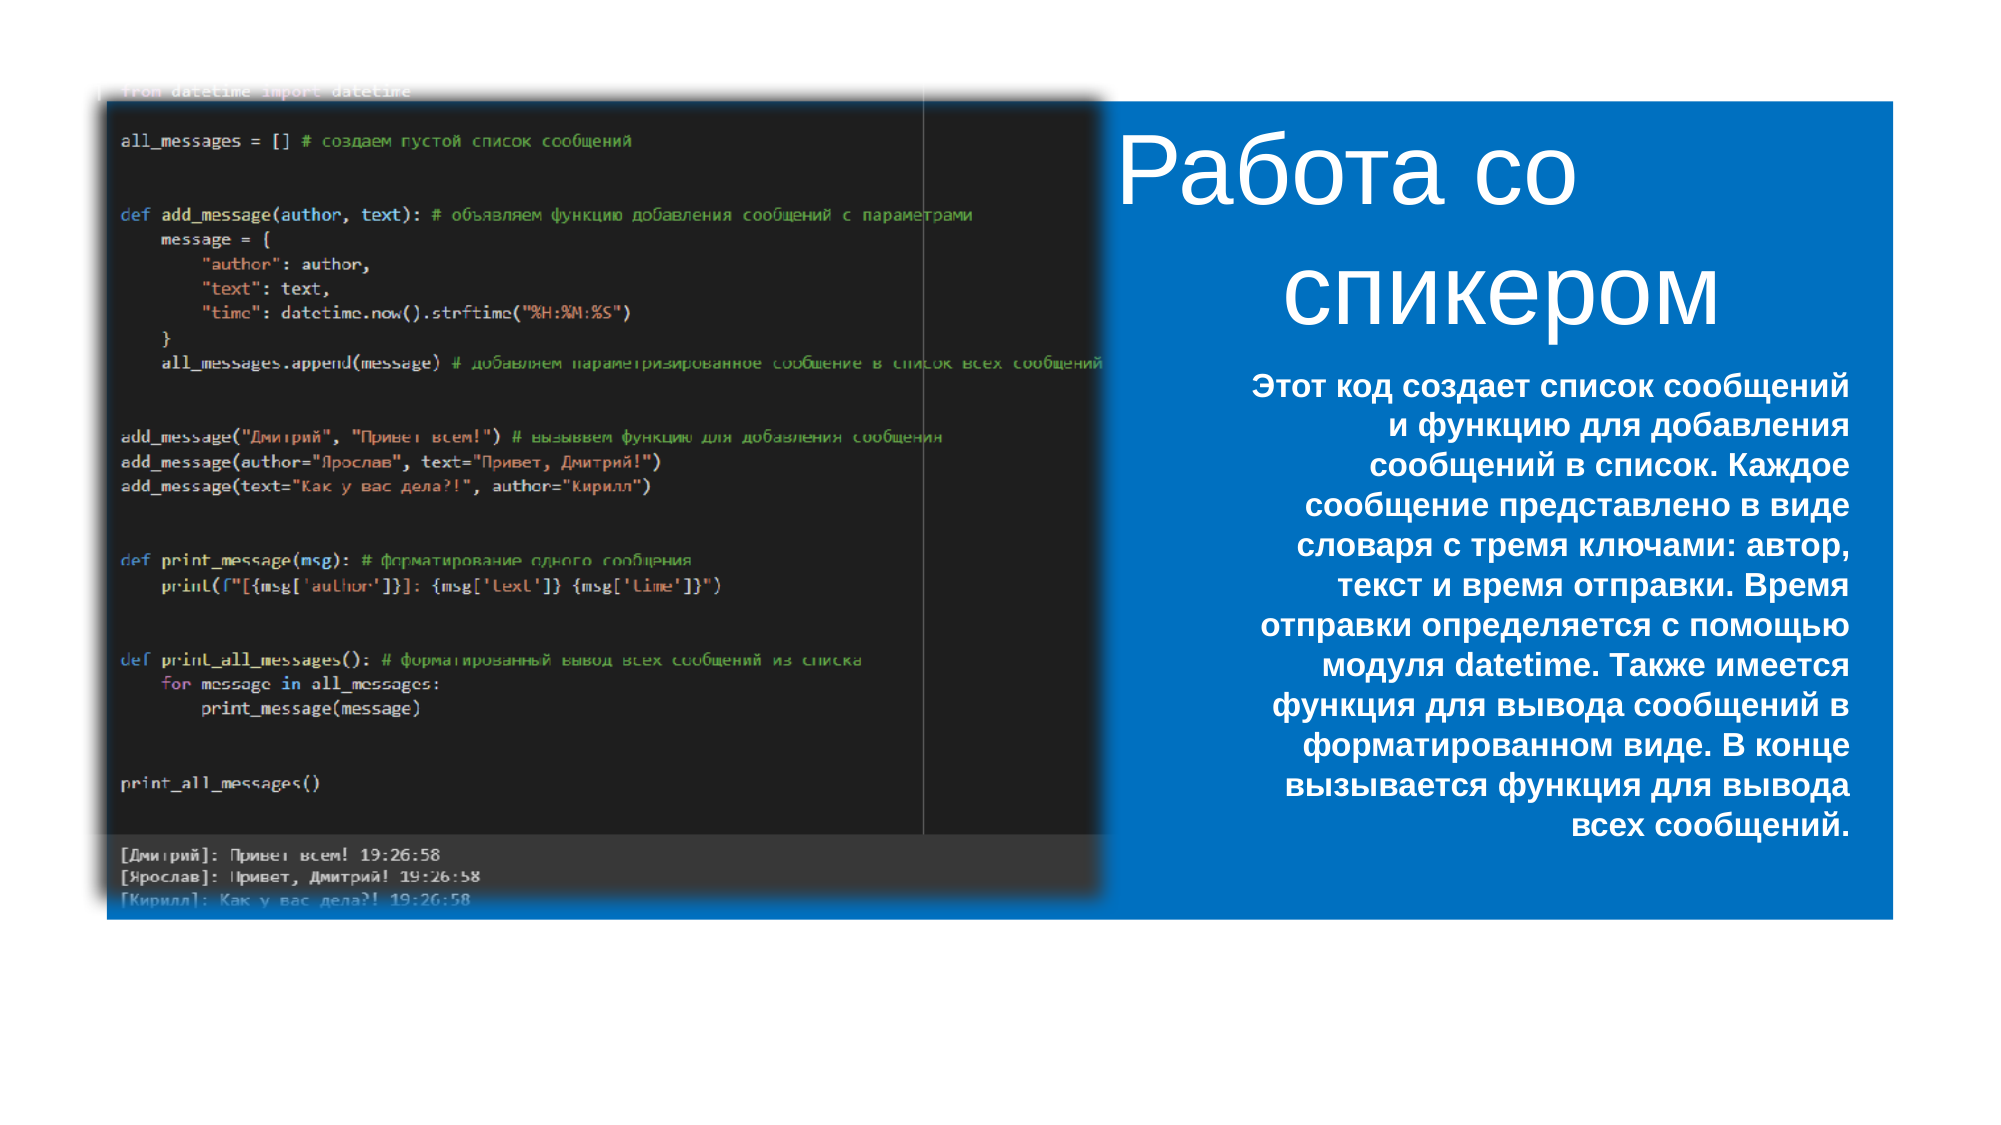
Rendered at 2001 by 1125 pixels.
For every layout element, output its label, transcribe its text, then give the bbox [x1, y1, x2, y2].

text_box Работа со спикером [1121, 97, 2000, 352]
picture [80, 81, 1121, 919]
text_box Этот код создает список сообщений и функцию для добавления сообщений в список. Каждое сообщение представлено в виде словаря с тремя ключами: автор, текст и время отправки. Время отправки определяется с помощью модуля datetime. Также имеется функция для вывода сообщений в форматированном виде. В конце вызывается функция для вывода всех сообщений. [1223, 356, 1866, 851]
